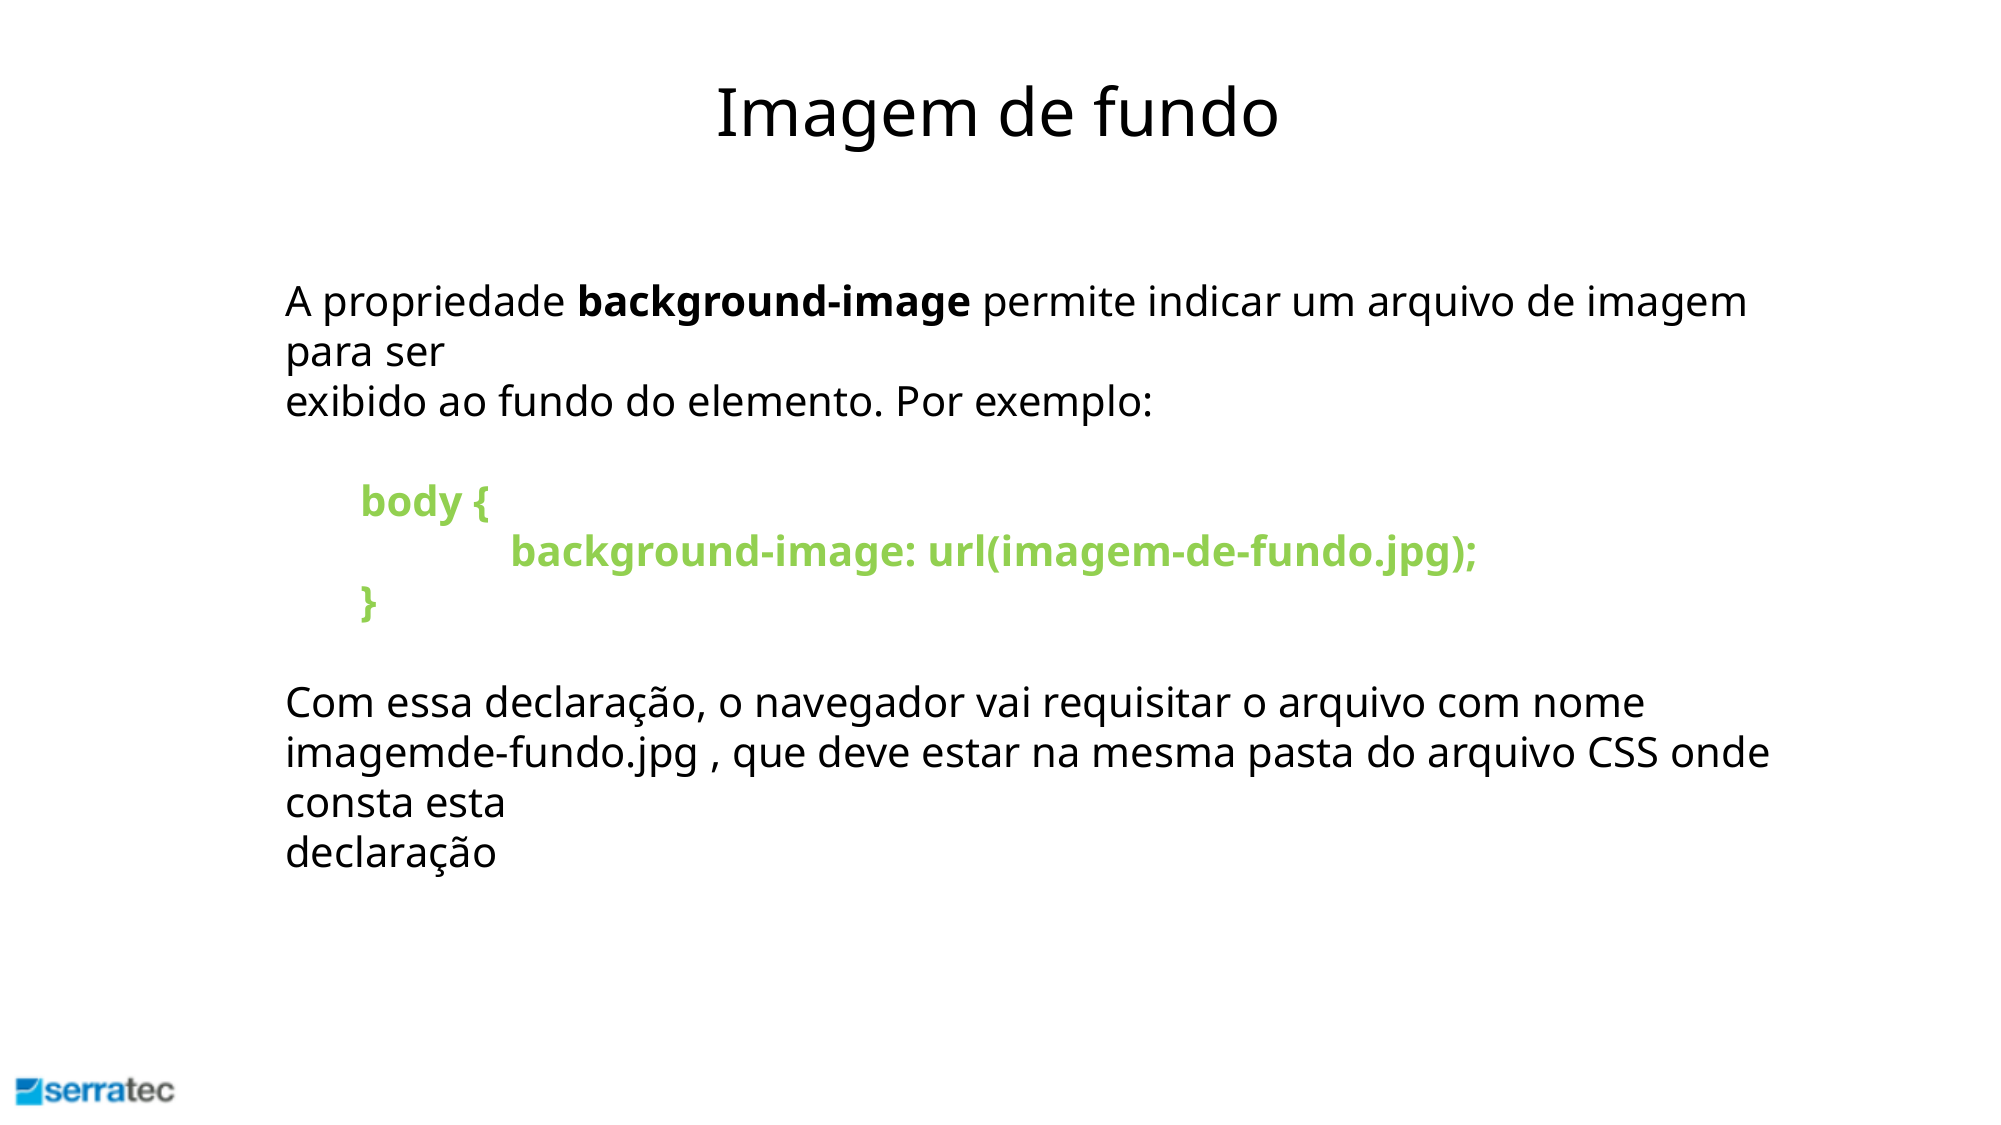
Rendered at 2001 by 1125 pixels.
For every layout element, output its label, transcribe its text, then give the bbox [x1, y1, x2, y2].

text_box Imagem de fundo [149, 71, 1849, 231]
text_box A propriedade background-image permite indicar um arquivo de imagem para ser exibido ao fundo do elemento. Por exemplo: body { background-image: url(imagem-de-fundo.jpg); } Com essa declaração, o navegador vai requisitar o arquivo com nome imagemde-fundo.jpg , que deve estar na mesma pasta do arquivo CSS onde consta esta declaração [270, 267, 1815, 933]
picture [10, 1066, 201, 1112]
text_box [167, 248, 1800, 315]
